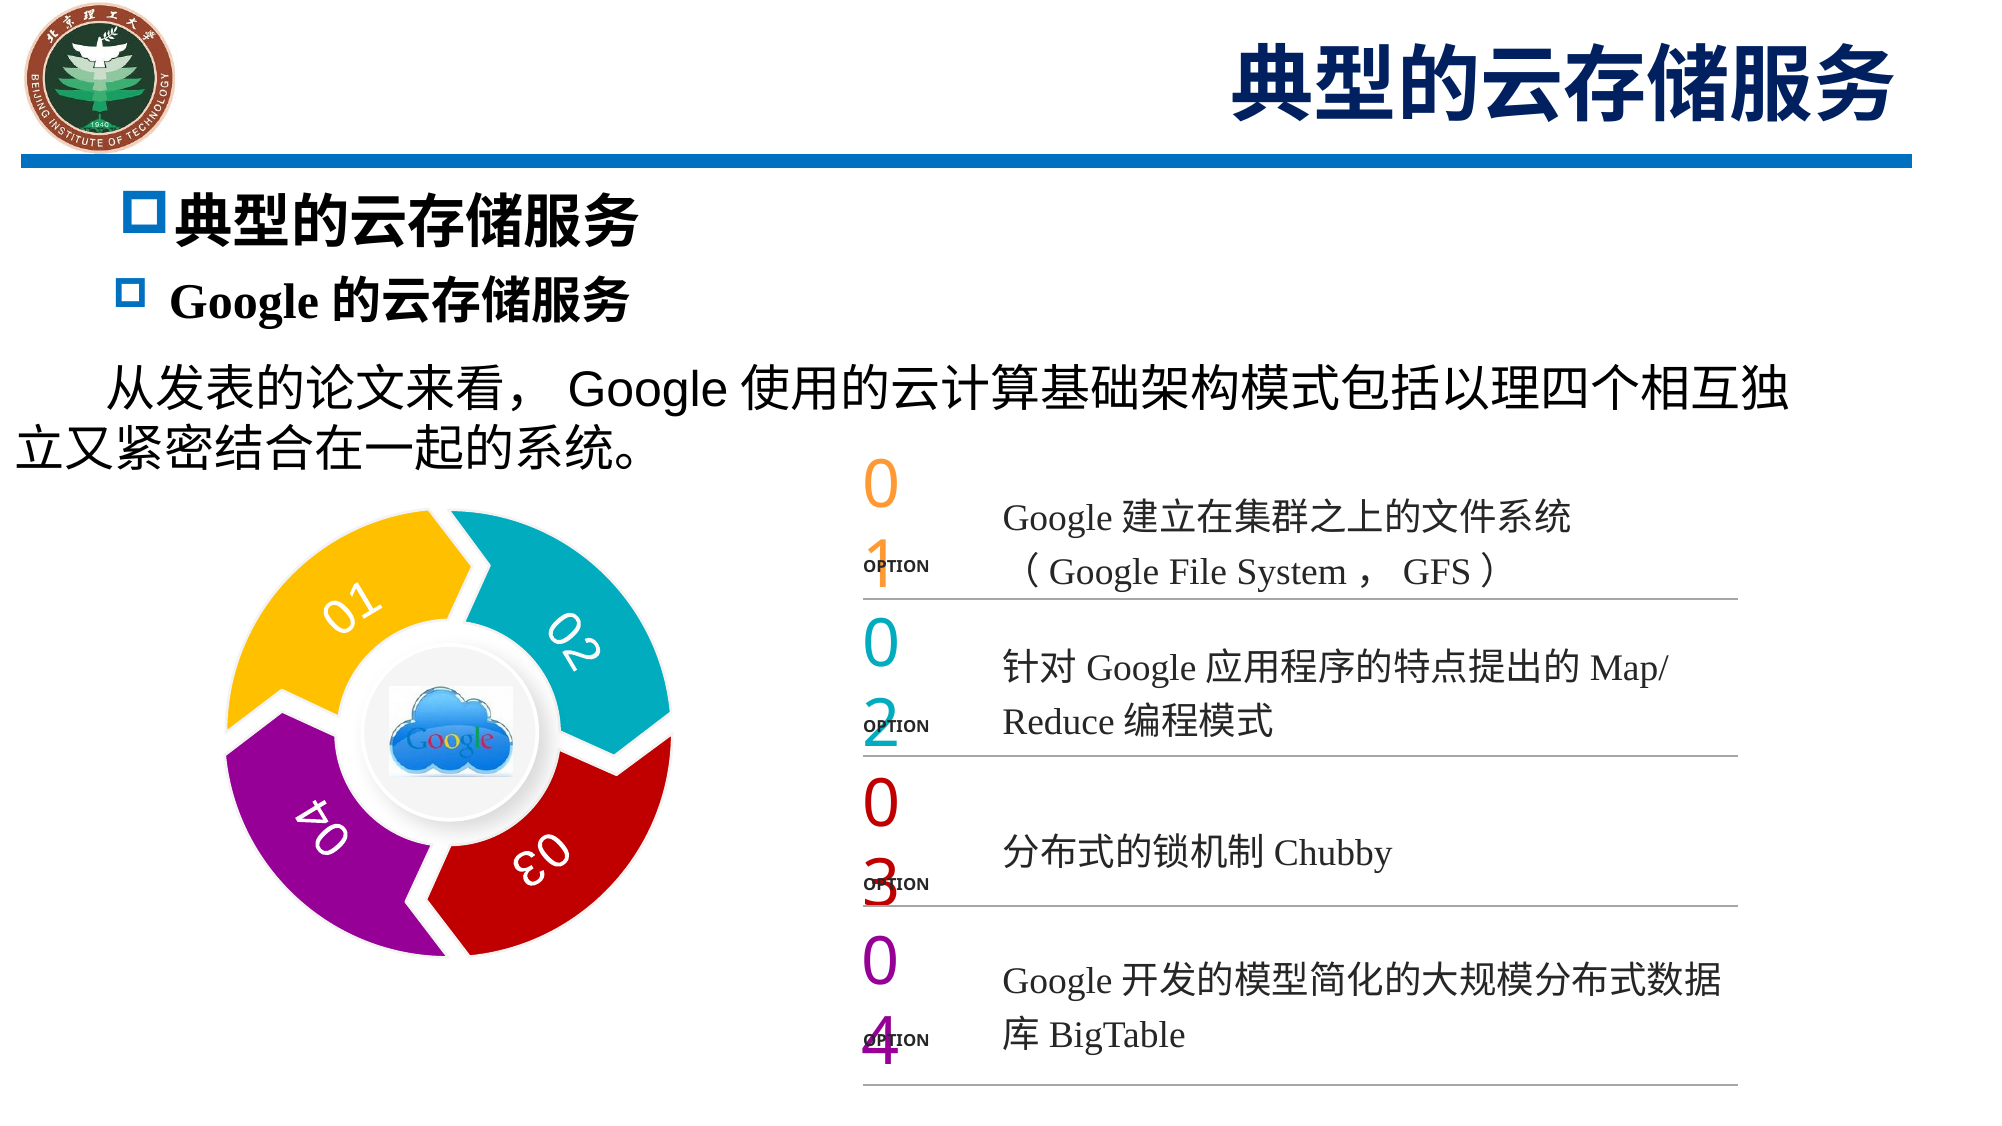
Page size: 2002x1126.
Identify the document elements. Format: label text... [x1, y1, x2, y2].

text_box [862, 905, 1739, 910]
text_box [862, 1084, 1739, 1088]
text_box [848, 480, 945, 584]
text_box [862, 598, 1739, 603]
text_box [848, 799, 945, 902]
list 从发表的论文来看，Google使用的云计算基础架构模式包括以理四个相互独立又紧密结合在一起的系统。 [0, 349, 1851, 501]
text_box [224, 508, 673, 958]
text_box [21, 0, 1912, 337]
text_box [848, 639, 945, 744]
picture [389, 686, 514, 778]
text_box 针对Google应用程序的特点提出的Map/Reduce编程模式 [987, 626, 1776, 750]
text_box Google建立在集群之上的文件系统（Google File System，GFS） [987, 476, 1738, 598]
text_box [848, 957, 945, 1058]
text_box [862, 755, 1739, 760]
text_box Google开发的模型简化的大规模分布式数据库BigTable [987, 939, 1763, 1062]
text_box 分布式的锁机制Chubby [987, 811, 1738, 881]
